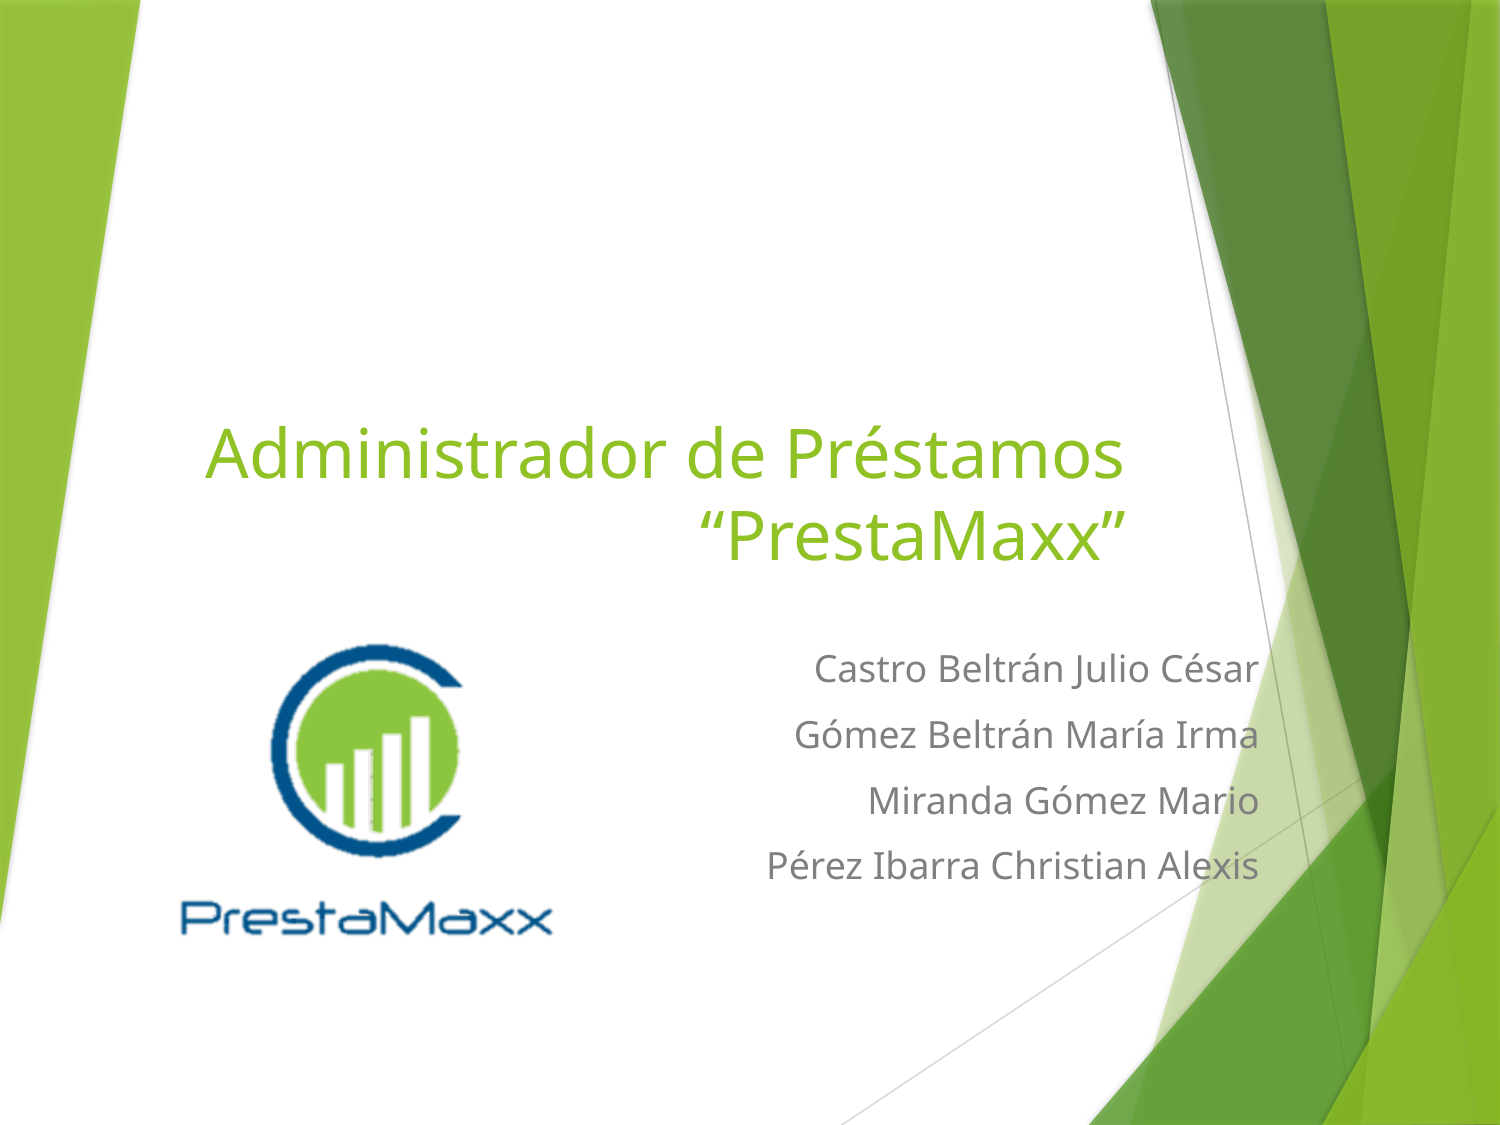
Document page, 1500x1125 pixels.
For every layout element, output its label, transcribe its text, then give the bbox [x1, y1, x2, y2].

picture [135, 609, 571, 967]
title Administrador de Préstamos “PrestaMaxx” [185, 394, 1142, 637]
subtitle Castro Beltrán Julio César Gómez Beltrán María Irma Miranda Gómez Mario Pérez Ibarra Christian Alexis [225, 637, 1275, 1043]
